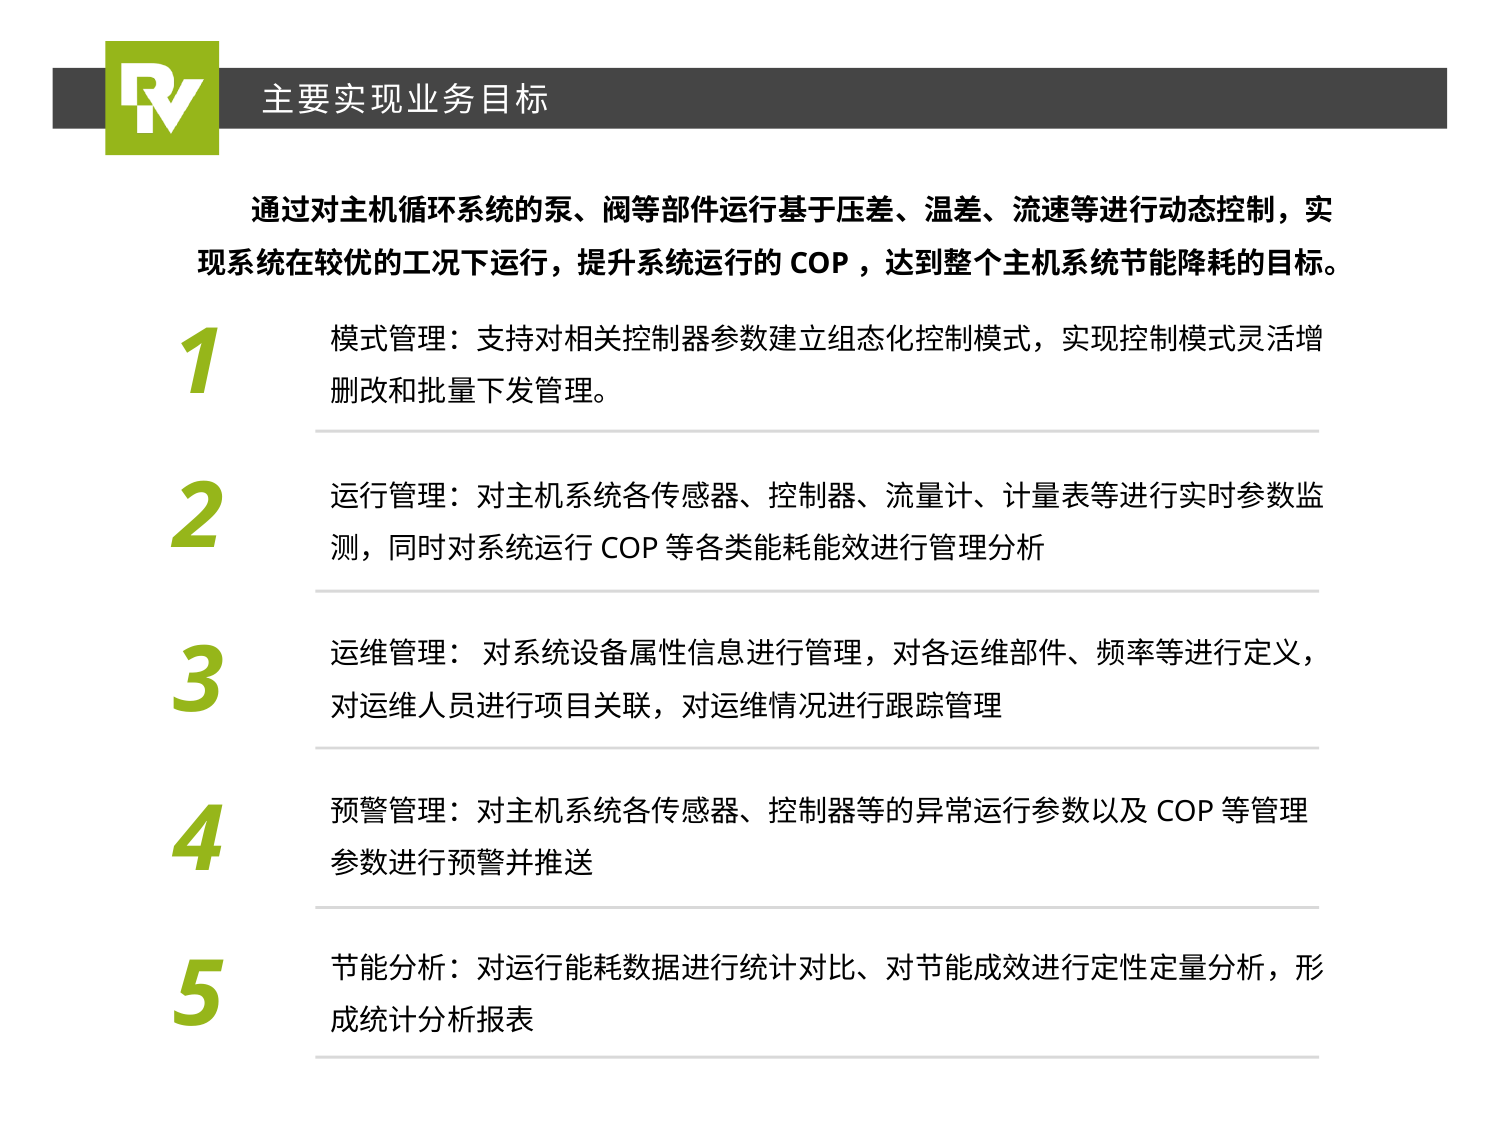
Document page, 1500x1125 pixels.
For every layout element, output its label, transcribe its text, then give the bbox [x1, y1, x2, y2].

text_box [51, 66, 103, 131]
text_box 通过对主机循环系统的泵、阀等部件运行基于压差、温差、流速等进行动态控制，实现系统在较优的工况下运行，提升系统运行的COP，达到整个主机系统节能降耗的目标。 [182, 166, 1353, 287]
text_box [221, 66, 1449, 131]
picture [121, 62, 204, 134]
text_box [158, 294, 1353, 1106]
text_box [103, 39, 221, 157]
title 主要实现业务目标 [246, 76, 805, 120]
